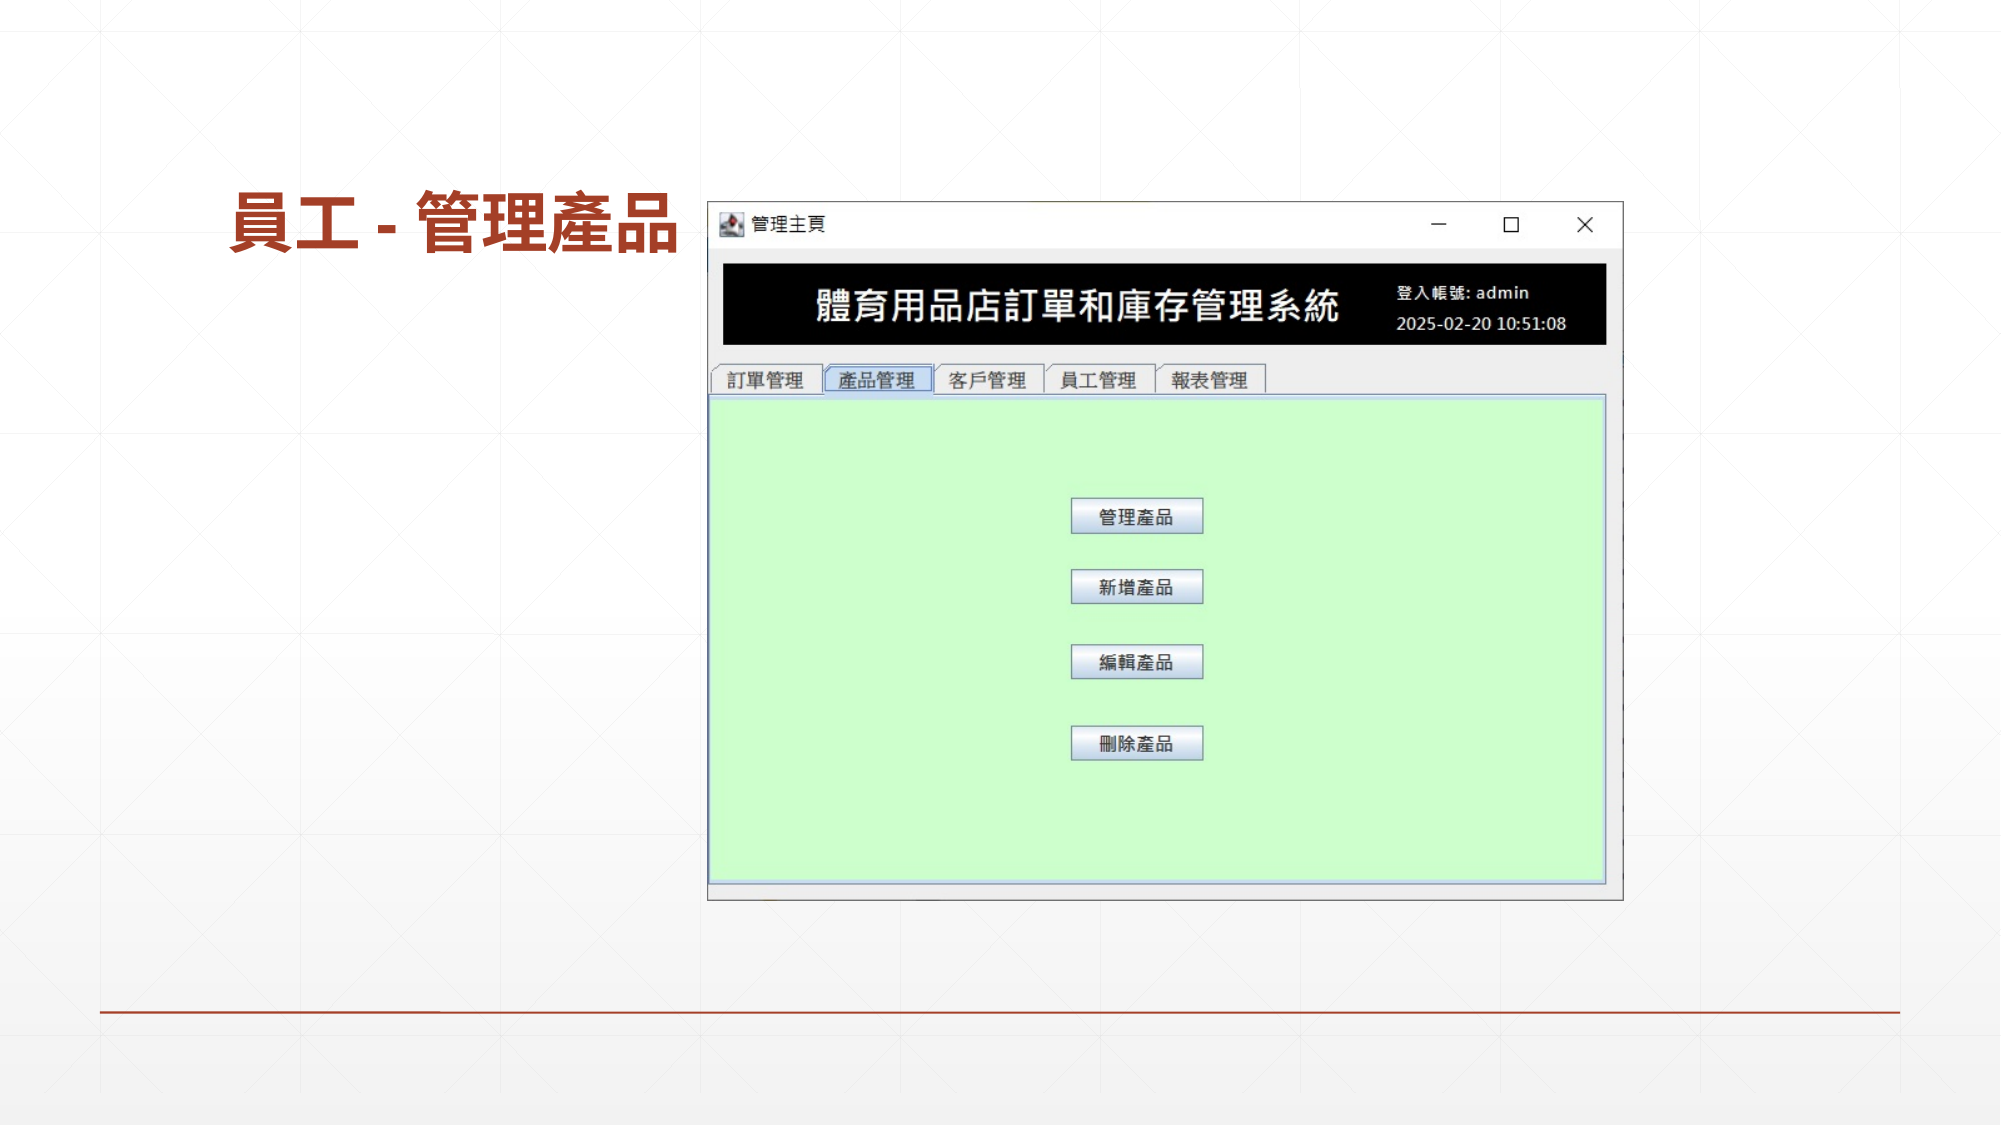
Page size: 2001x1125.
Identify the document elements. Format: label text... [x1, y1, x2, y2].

picture [707, 201, 1624, 901]
title 員工-管理產品 [212, 82, 1788, 270]
